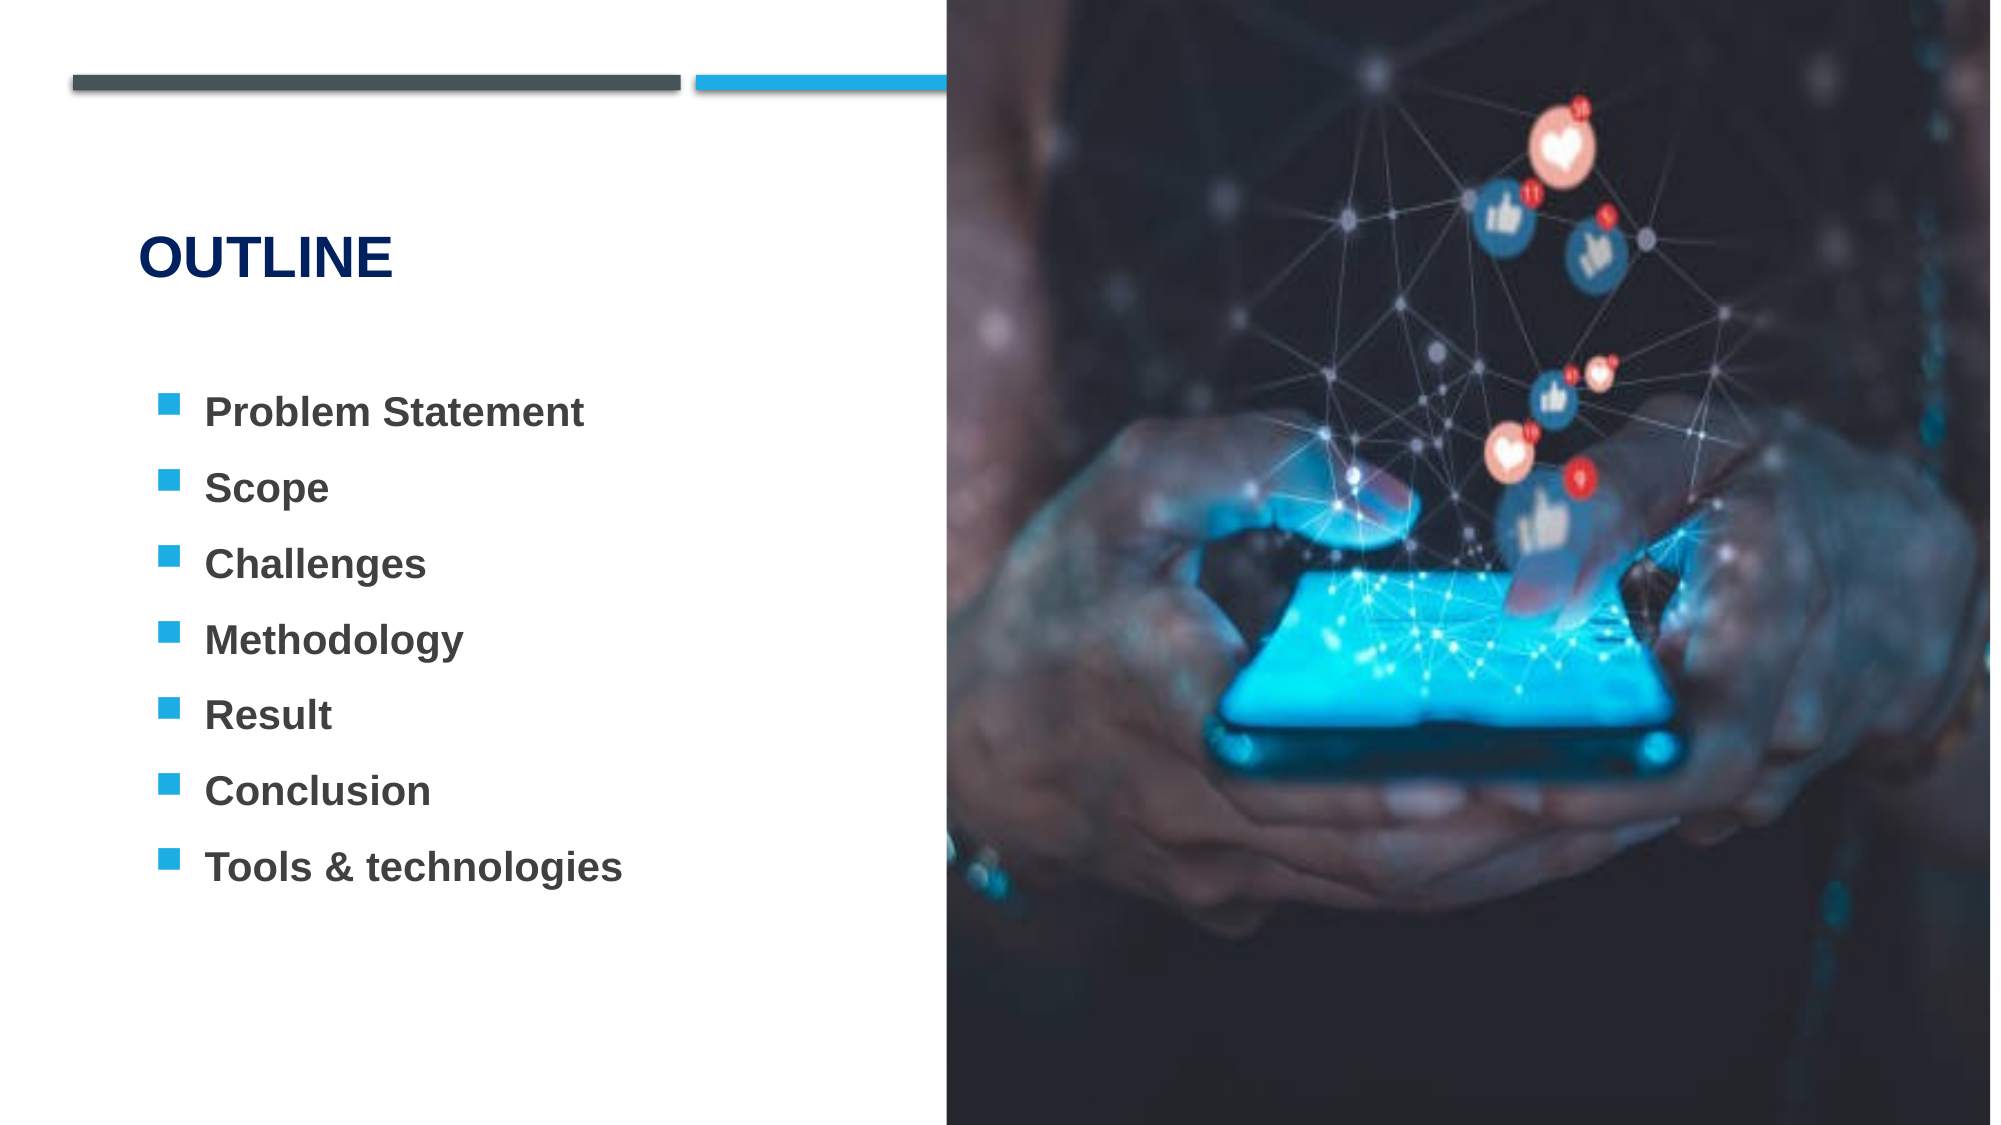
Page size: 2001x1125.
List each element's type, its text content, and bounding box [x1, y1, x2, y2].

picture [946, 0, 1991, 1125]
list Problem Statement Scope Challenges Methodology Result Conclusion Tools & technologies [139, 296, 940, 1125]
title OUTLINE [123, 79, 940, 297]
